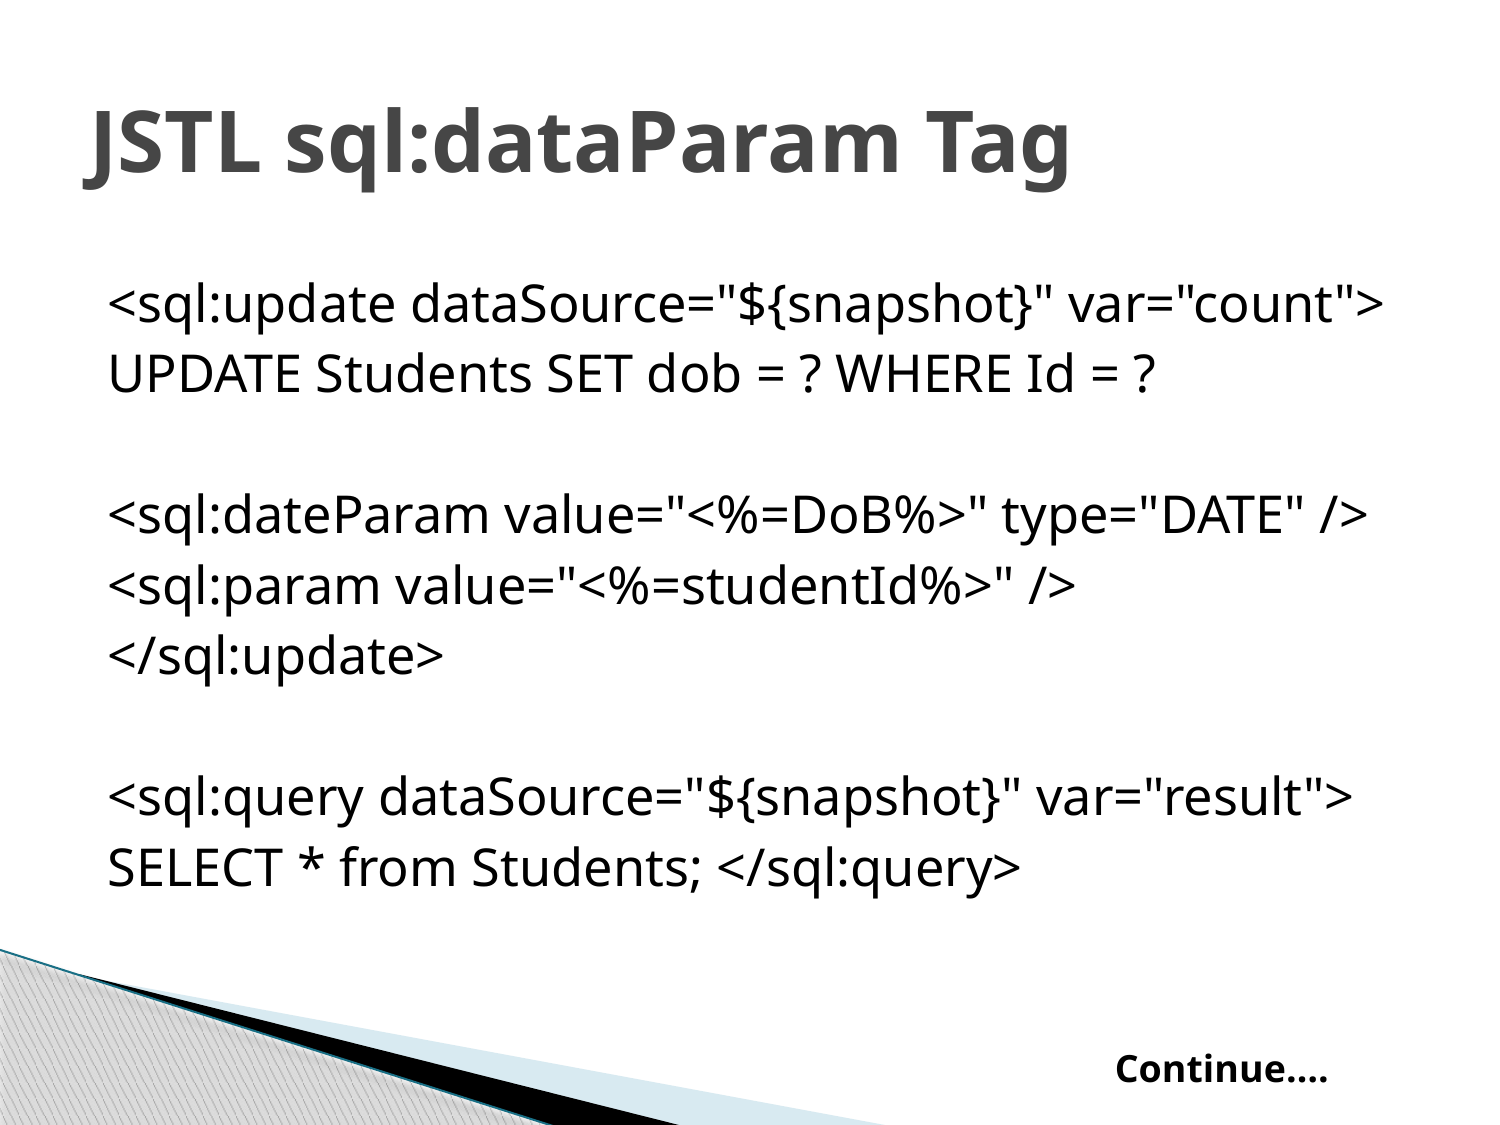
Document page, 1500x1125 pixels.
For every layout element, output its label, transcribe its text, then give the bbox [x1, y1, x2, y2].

title JSTL sql:dataParam Tag [75, 45, 1425, 233]
text_box Continue…. [1100, 1037, 1375, 1098]
list <sql:update dataSource="${snapshot}" var="count"> UPDATE Students SET dob = ? WHERE Id = ? <sql:dateParam value="<%=DoB%>" type="DATE" /> <sql:param value="<%=studentId%>" /> </sql:update> <sql:query dataSource="${snapshot}" var="result"> SELECT * from Students; </sql:query> [75, 262, 1450, 1005]
